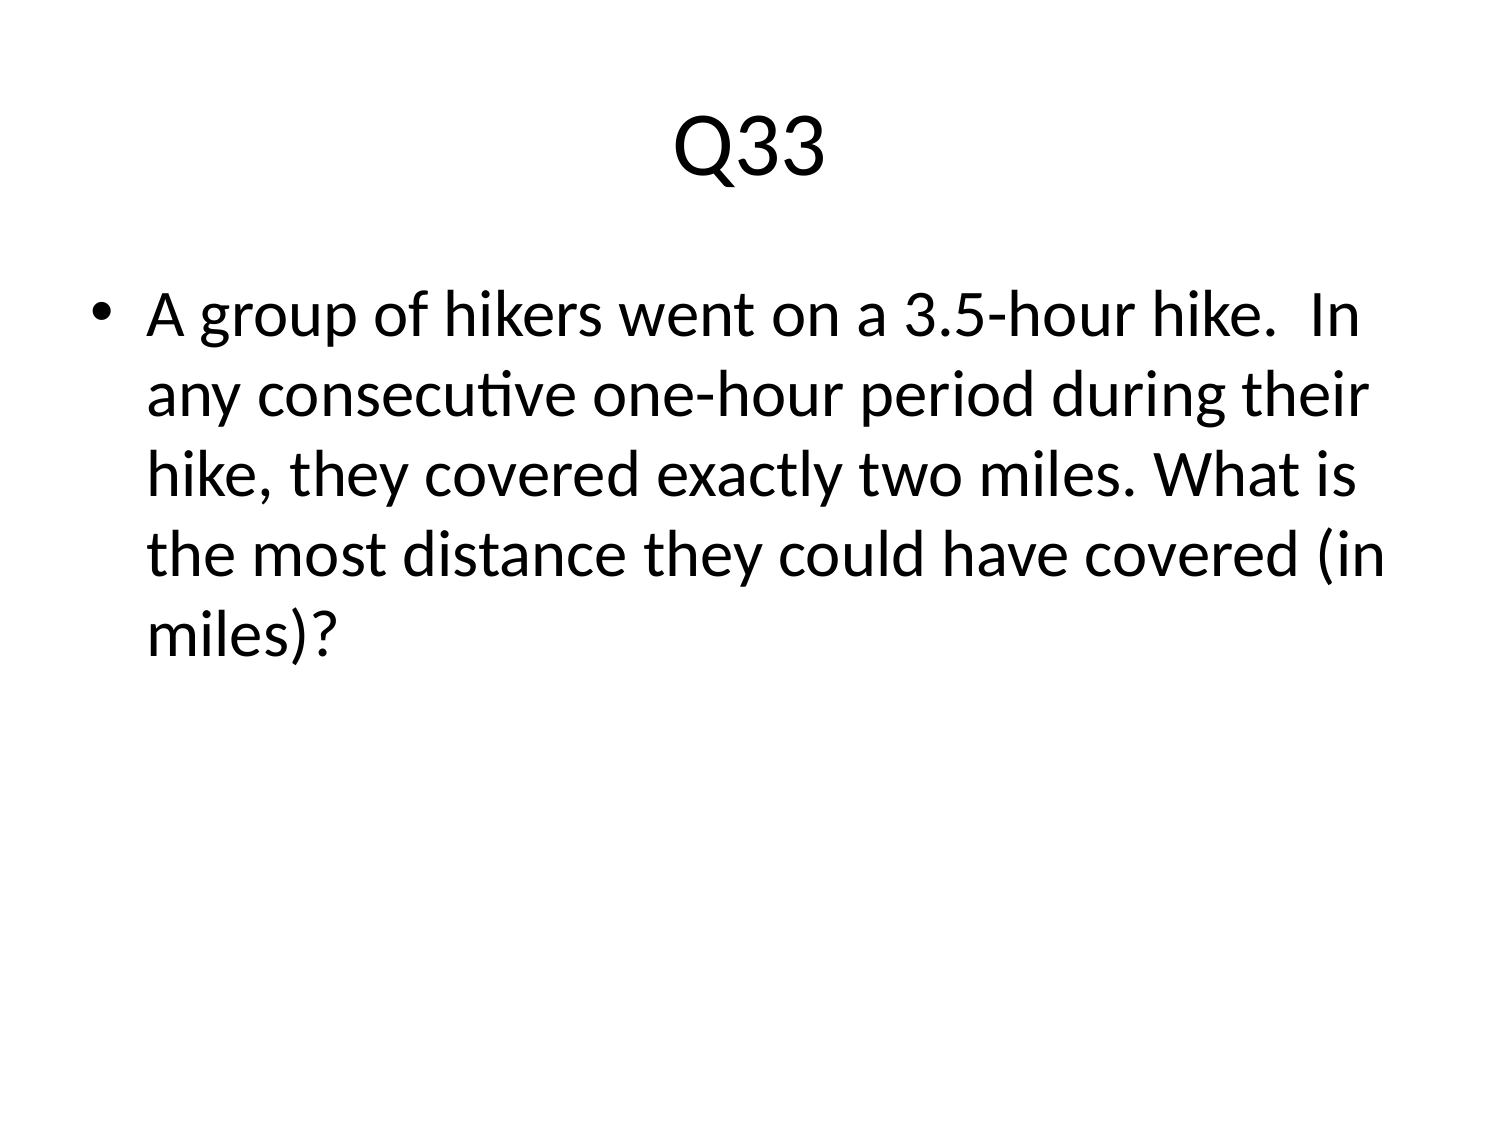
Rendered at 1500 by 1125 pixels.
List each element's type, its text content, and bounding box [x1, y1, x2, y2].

title Q33 [75, 45, 1425, 233]
list A group of hikers went on a 3.5-hour hike. In any consecutive one-hour period during their hike, they covered exactly two miles. What is the most distance they could have covered (in miles)? [75, 262, 1425, 1005]
